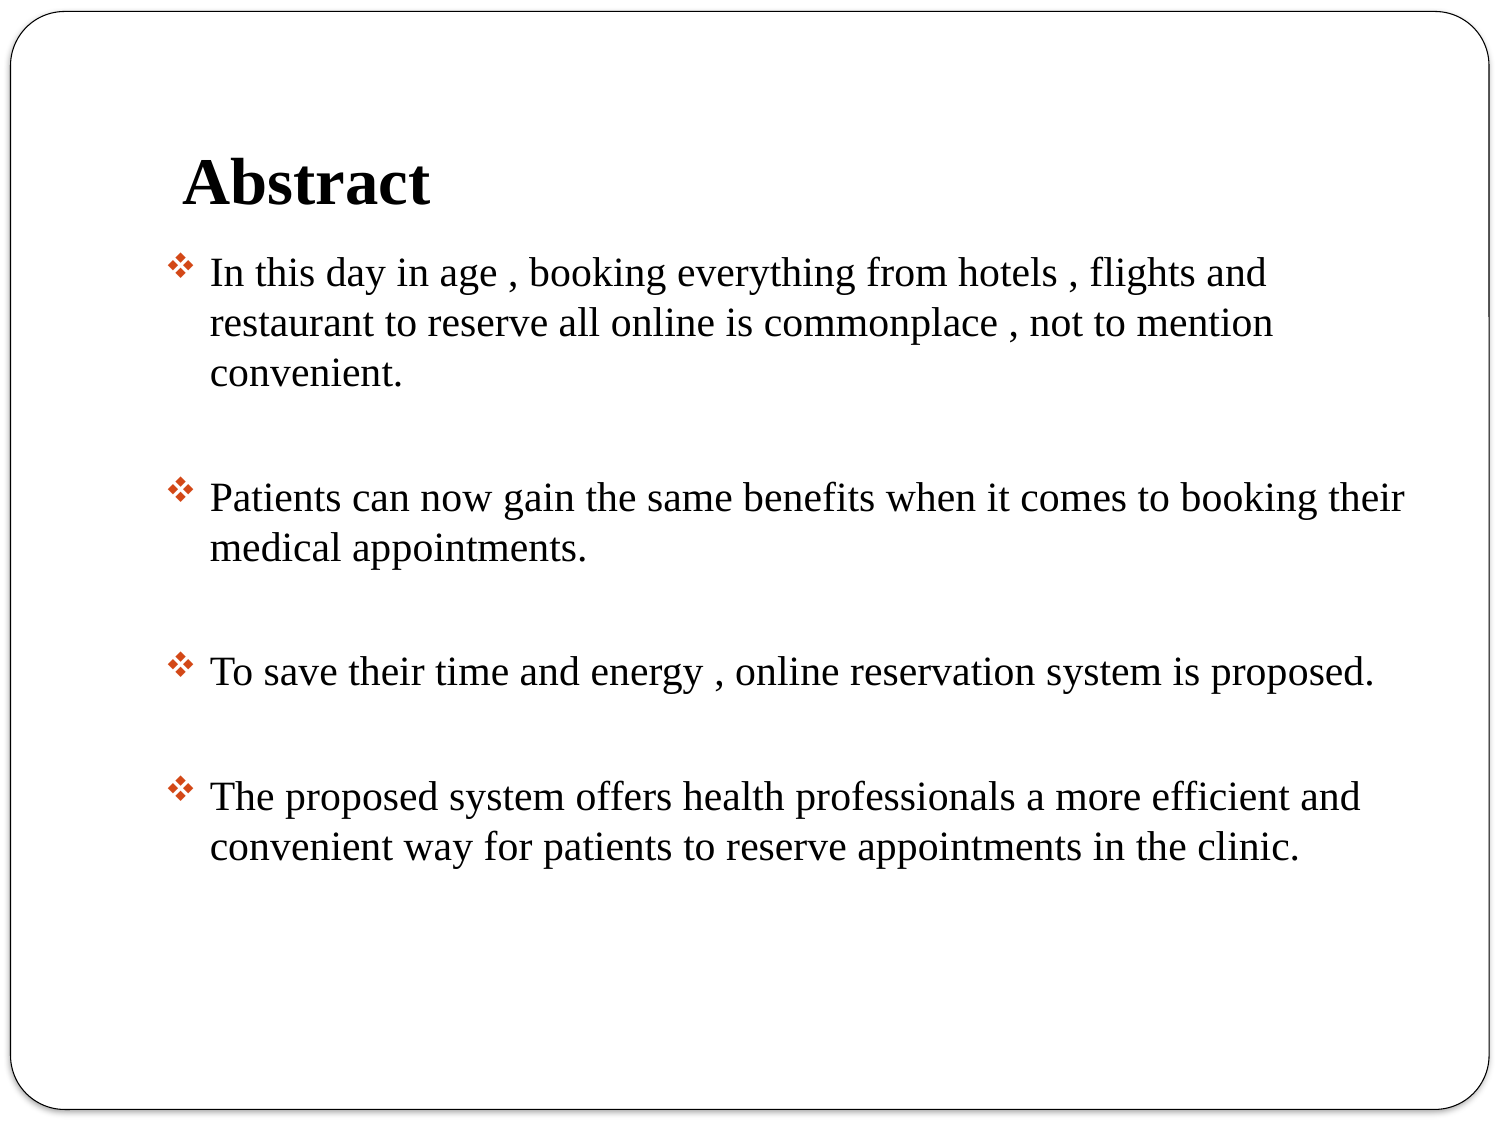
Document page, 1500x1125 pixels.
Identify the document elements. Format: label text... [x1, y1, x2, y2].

title Abstract [150, 45, 1425, 233]
list In this day in age , booking everything from hotels , flights and restaurant to reserve all online is commonplace , not to mention convenient. Patients can now gain the same benefits when it comes to booking their medical appointments. To save their time and energy , online reservation system is proposed. The proposed system offers health professionals a more efficient and convenient way for patients to reserve appointments in the clinic. [150, 237, 1425, 988]
